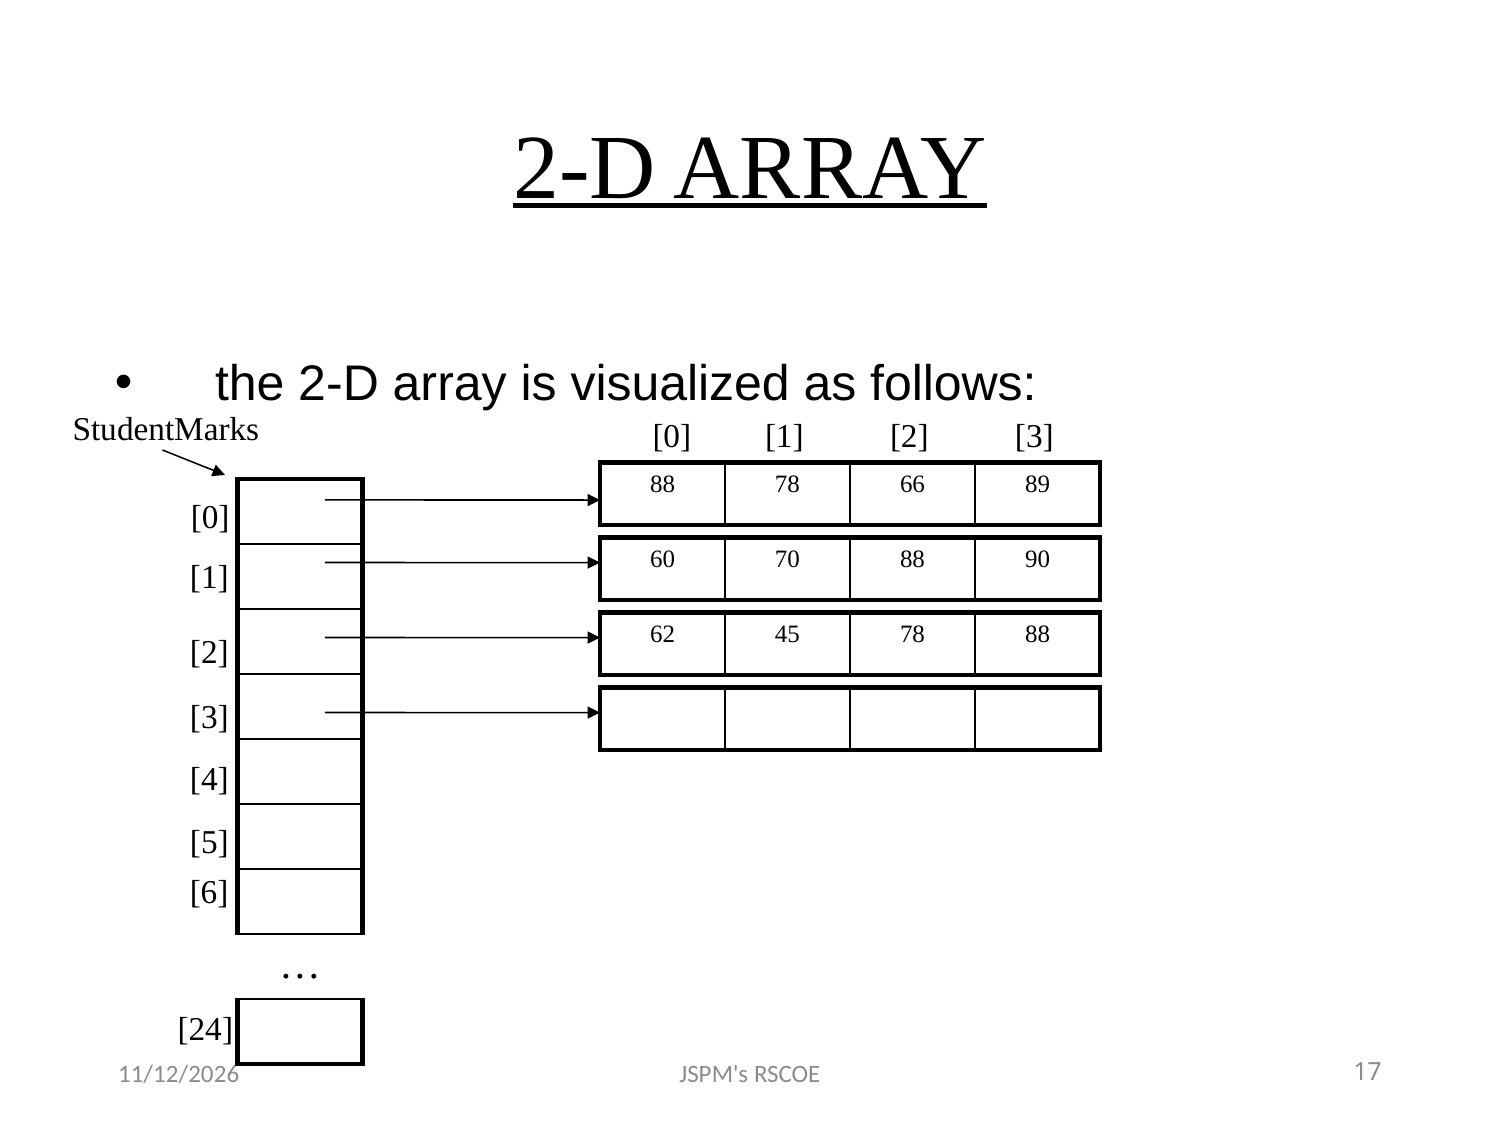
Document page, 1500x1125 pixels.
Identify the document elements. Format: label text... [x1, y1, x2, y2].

table_header 88 [602, 465, 724, 523]
text_box [324, 556, 601, 569]
table_header 88 [851, 540, 974, 598]
table_header 66 [851, 465, 974, 523]
list the 2-D array is visualized as follows: [99, 350, 1463, 1025]
text_box [0] [175, 487, 250, 543]
text_box [324, 706, 601, 719]
table_header 70 [726, 540, 849, 598]
table_header [602, 690, 724, 748]
table_header [726, 690, 849, 748]
table_cell [240, 610, 360, 673]
slide_number 17 [1059, 1042, 1397, 1103]
title 2-D ARRAY [103, 59, 1397, 278]
table_header 62 [602, 615, 724, 673]
text_box [2] [175, 622, 244, 678]
text_box StudentMarks [57, 399, 275, 455]
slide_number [103, 1042, 441, 1103]
table_header 88 [976, 615, 1098, 673]
table_cell [240, 1000, 360, 1062]
footer JSPM's RSCOE [496, 1042, 1004, 1103]
table_header 89 [976, 465, 1098, 523]
text_box [1] [750, 407, 819, 462]
text_box [324, 493, 601, 507]
text_box [3] [175, 687, 244, 743]
table_cell [240, 545, 360, 608]
text_box [2] [875, 407, 944, 462]
table_cell [240, 675, 360, 738]
table_header 45 [726, 615, 849, 673]
text_box [324, 631, 601, 644]
text_box [24] [162, 999, 248, 1055]
text_box [6] [174, 862, 245, 918]
table_header 78 [851, 615, 974, 673]
text_box [3] [1000, 407, 1069, 462]
table_header 60 [602, 540, 724, 598]
table_cell [240, 805, 360, 868]
text_box [1] [175, 547, 244, 603]
table_cell … [238, 935, 362, 998]
table_cell [240, 740, 360, 803]
table_cell [240, 870, 360, 933]
text_box [5] [175, 812, 244, 862]
table_header [240, 481, 360, 543]
text_box [174, 455, 226, 477]
table_header [976, 690, 1098, 748]
text_box [0] [637, 407, 707, 462]
text_box [4] [175, 749, 244, 805]
table_header 90 [976, 540, 1098, 598]
table_header [851, 690, 974, 748]
table_header 78 [726, 465, 849, 523]
